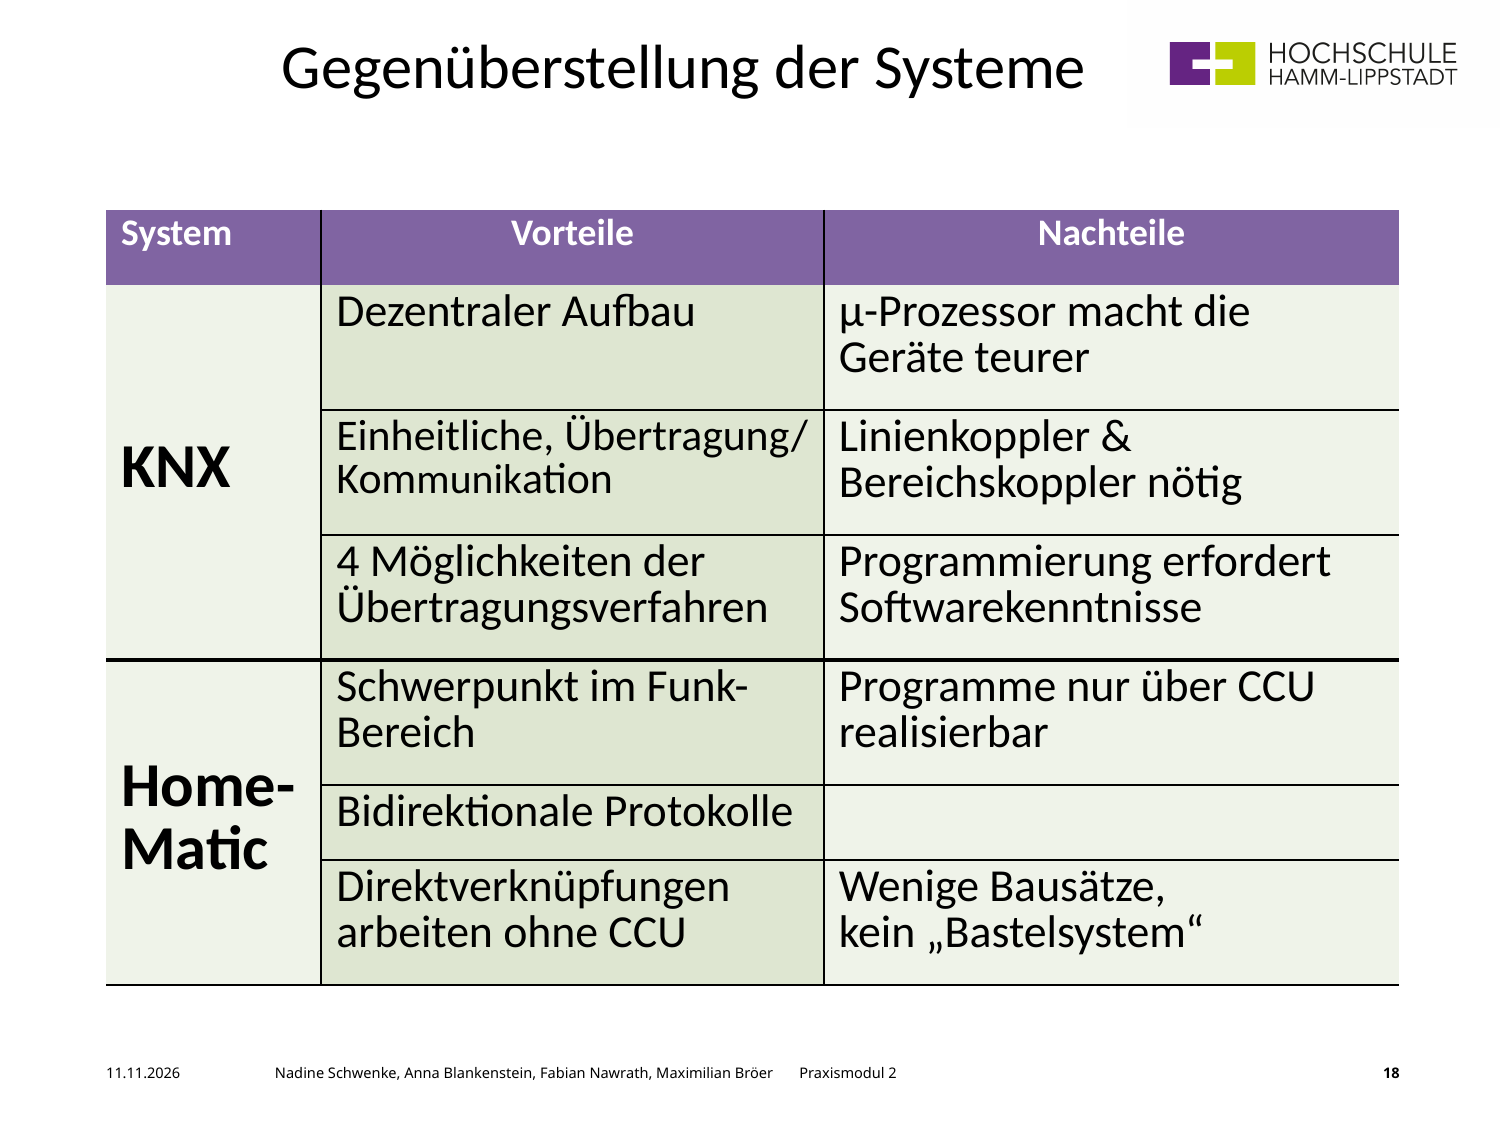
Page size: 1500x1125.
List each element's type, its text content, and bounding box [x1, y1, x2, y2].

table_cell Dezentraler Aufbau [322, 285, 823, 409]
table_cell Linienkoppler & Bereichskoppler nötig [825, 411, 1399, 534]
slide_number 18 [1324, 1065, 1400, 1084]
table_header Nachteile [825, 210, 1399, 285]
table_cell [825, 786, 1399, 859]
table_cell Wenige Bausätze, kein „Bastelsystem“ [825, 861, 1399, 984]
table_cell 4 Möglichkeiten der Übertragungsverfahren [322, 536, 823, 658]
table_header Vorteile [322, 210, 823, 285]
table_header System [106, 210, 320, 285]
table_cell µ-Prozessor macht die Geräte teurer [825, 285, 1399, 409]
table_cell Programme nur über CCU realisierbar [825, 662, 1399, 784]
table_cell Schwerpunkt im Funk-Bereich [322, 662, 823, 784]
table_cell Direktverknüpfungen arbeiten ohne CCU [322, 861, 823, 984]
table_cell Einheitliche, Übertragung/ Kommunikation [322, 411, 823, 534]
picture [1127, 0, 1500, 128]
table_cell Bidirektionale Protokolle [322, 786, 823, 859]
table_cell KNX [106, 285, 320, 658]
table_cell Home-Matic [106, 662, 320, 984]
text_box Gegenüberstellung der Systeme [267, 19, 1102, 109]
table_cell Programmierung erfordert Softwarekenntnisse [825, 536, 1399, 658]
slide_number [106, 1065, 1263, 1084]
